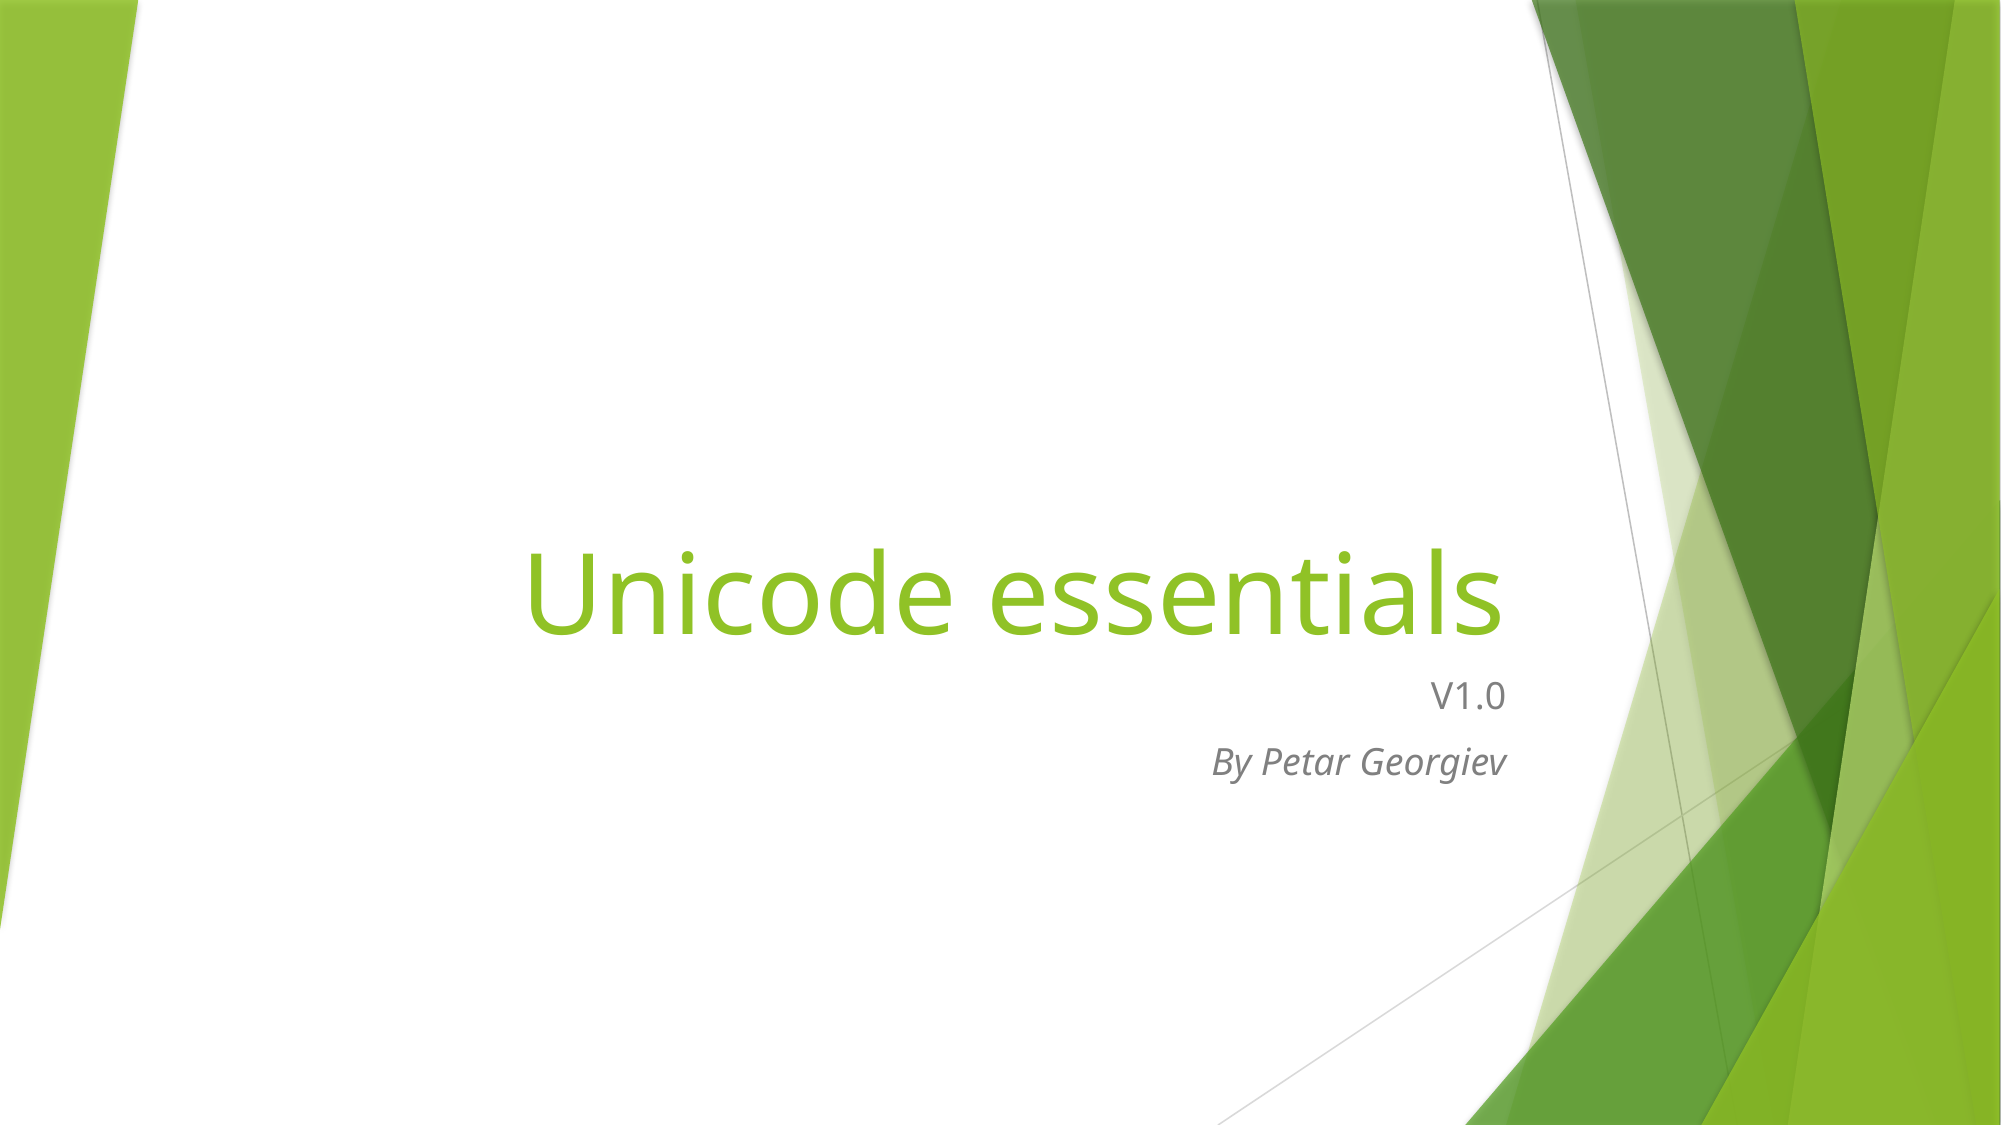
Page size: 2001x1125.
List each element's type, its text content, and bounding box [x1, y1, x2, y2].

title Unicode essentials [247, 394, 1522, 664]
subtitle V1.0 By Petar Georgiev [247, 664, 1522, 845]
